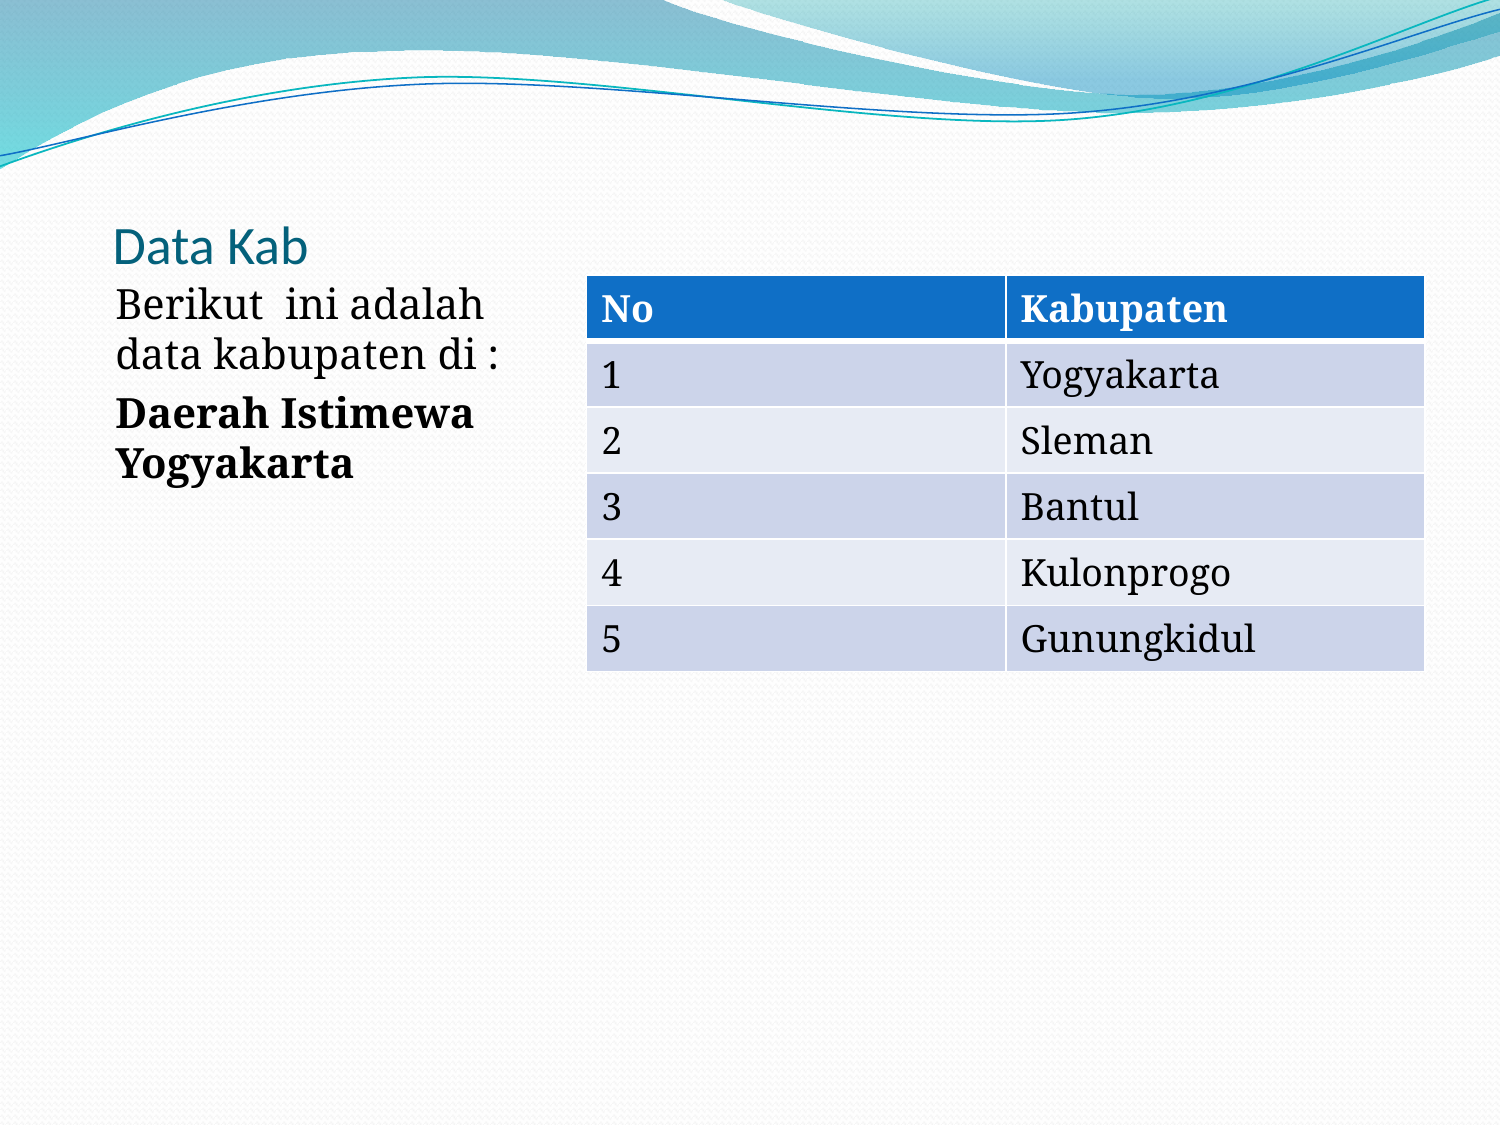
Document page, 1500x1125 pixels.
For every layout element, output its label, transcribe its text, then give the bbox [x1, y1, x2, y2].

table_cell Yogyakarta [1007, 344, 1424, 406]
table_header No [587, 276, 1005, 338]
table_cell Bantul [1007, 474, 1424, 538]
table_cell 5 [587, 606, 1005, 671]
table_cell 2 [587, 408, 1005, 472]
list Berikut ini adalah data kabupaten di : Daerah Istimewa Yogyakarta [112, 275, 563, 1025]
table_cell Gunungkidul [1007, 606, 1424, 671]
table_cell Kulonprogo [1007, 540, 1424, 605]
table_cell 1 [587, 344, 1005, 406]
table_header Kabupaten [1007, 276, 1424, 338]
table_cell Sleman [1007, 408, 1424, 472]
table_cell 4 [587, 540, 1005, 605]
table_cell 3 [587, 474, 1005, 538]
title Data Kab [112, 84, 563, 275]
